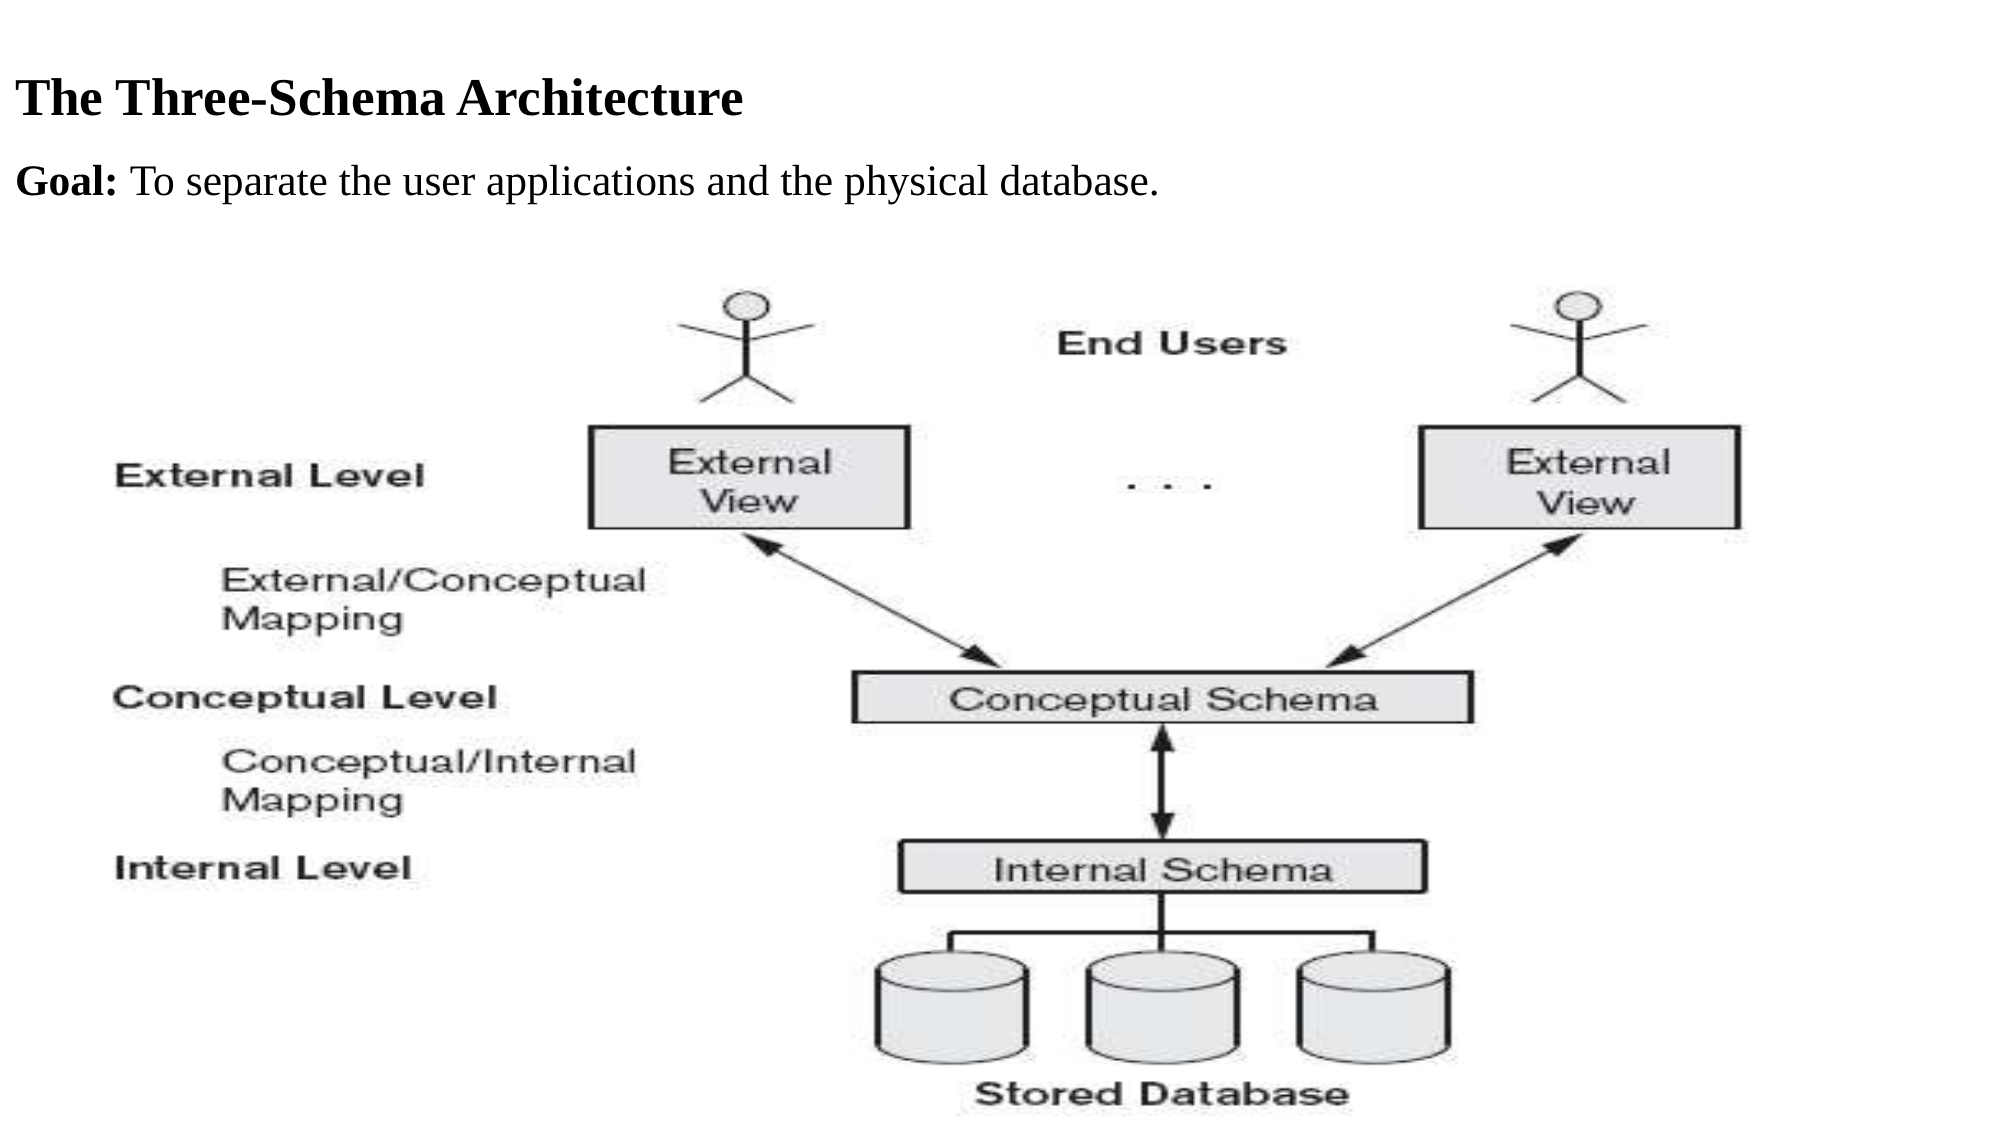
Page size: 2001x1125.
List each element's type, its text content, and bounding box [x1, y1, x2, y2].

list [85, 272, 1762, 1125]
title The Three-Schema Architecture Goal: To separate the user applications and the physical database. [0, 0, 2000, 273]
